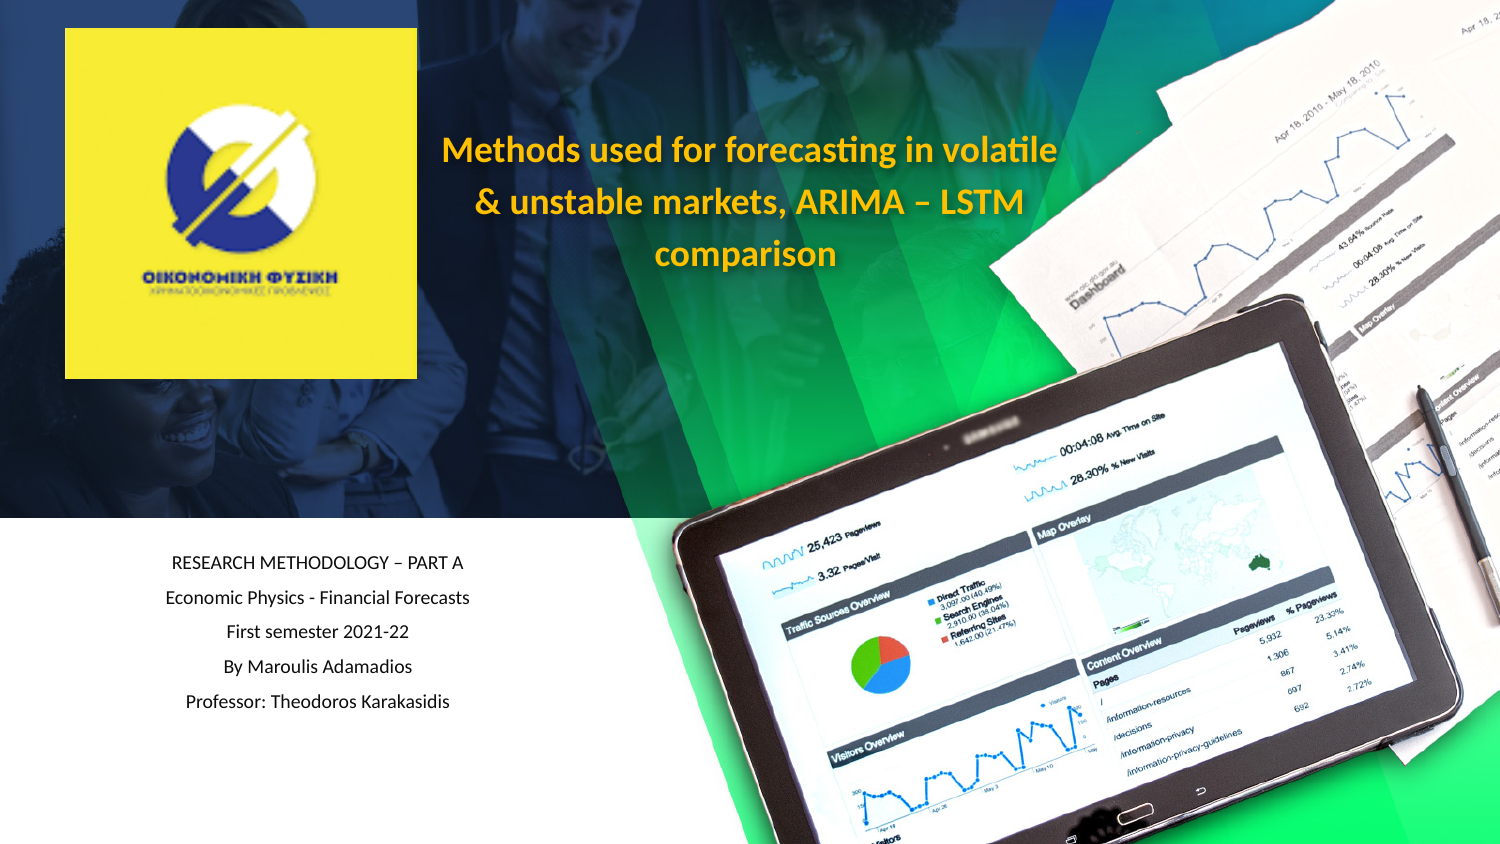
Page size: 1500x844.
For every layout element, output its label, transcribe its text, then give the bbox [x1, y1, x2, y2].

picture [0, 0, 1500, 844]
subtitle RESEARCH METHODOLOGY – PART A Economic Physics - Financial Forecasts First semester 2021-22 By Maroulis Adamadios Professor: Theodoros Karakasidis [13, 538, 623, 721]
title Methods used for forecasting in volatile & unstable markets, ARIMA – LSTM comparison [418, 28, 1084, 365]
